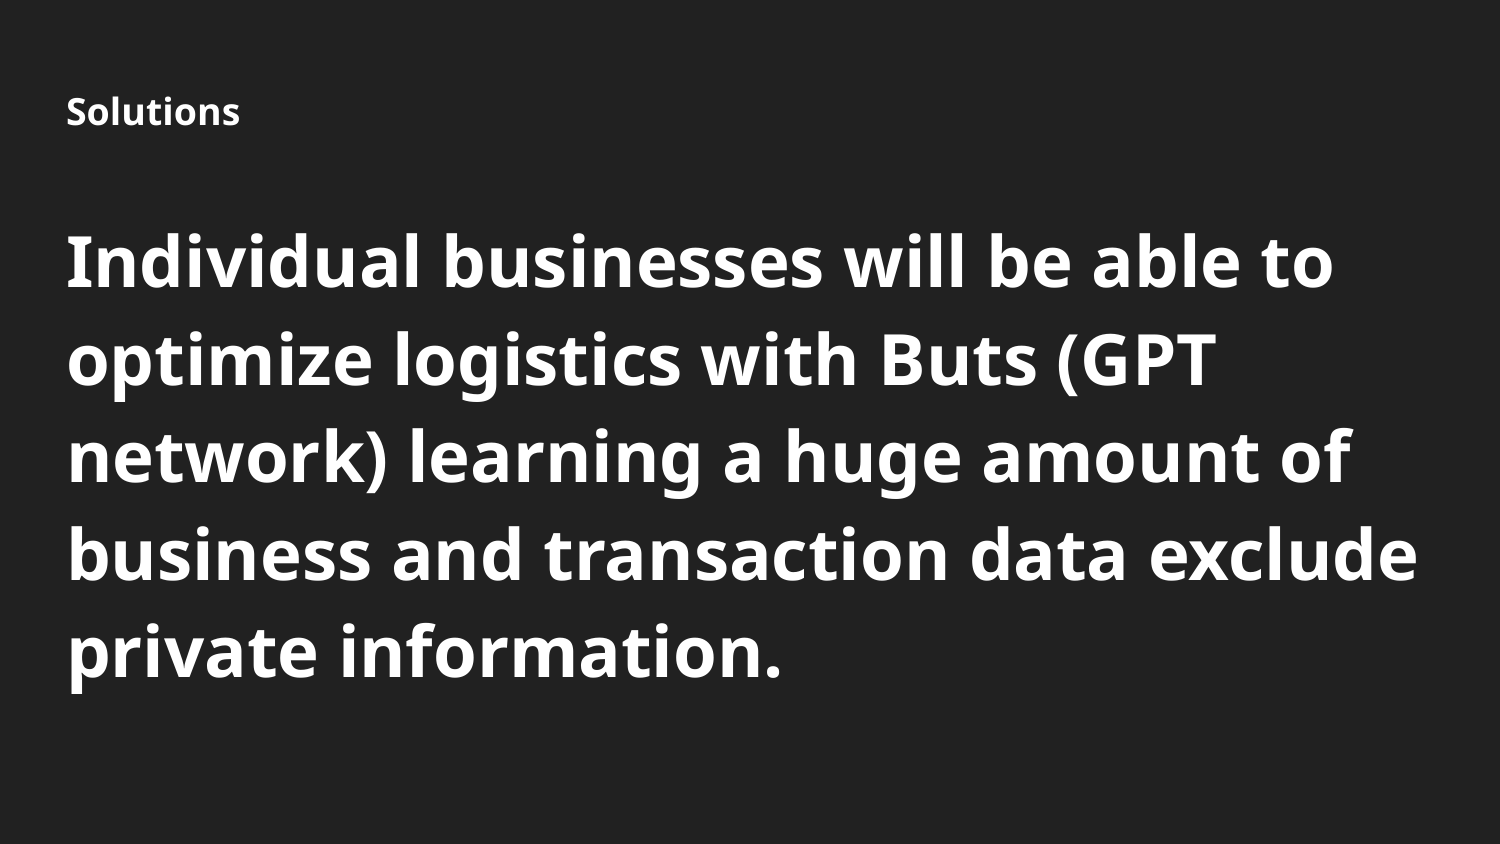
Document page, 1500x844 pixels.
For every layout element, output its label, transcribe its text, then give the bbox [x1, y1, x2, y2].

title Solutions [51, 72, 1449, 167]
list Individual businesses will be able to optimize logistics with Buts (GPT network) learning a huge amount of business and transaction data exclude private information. [51, 189, 1449, 750]
